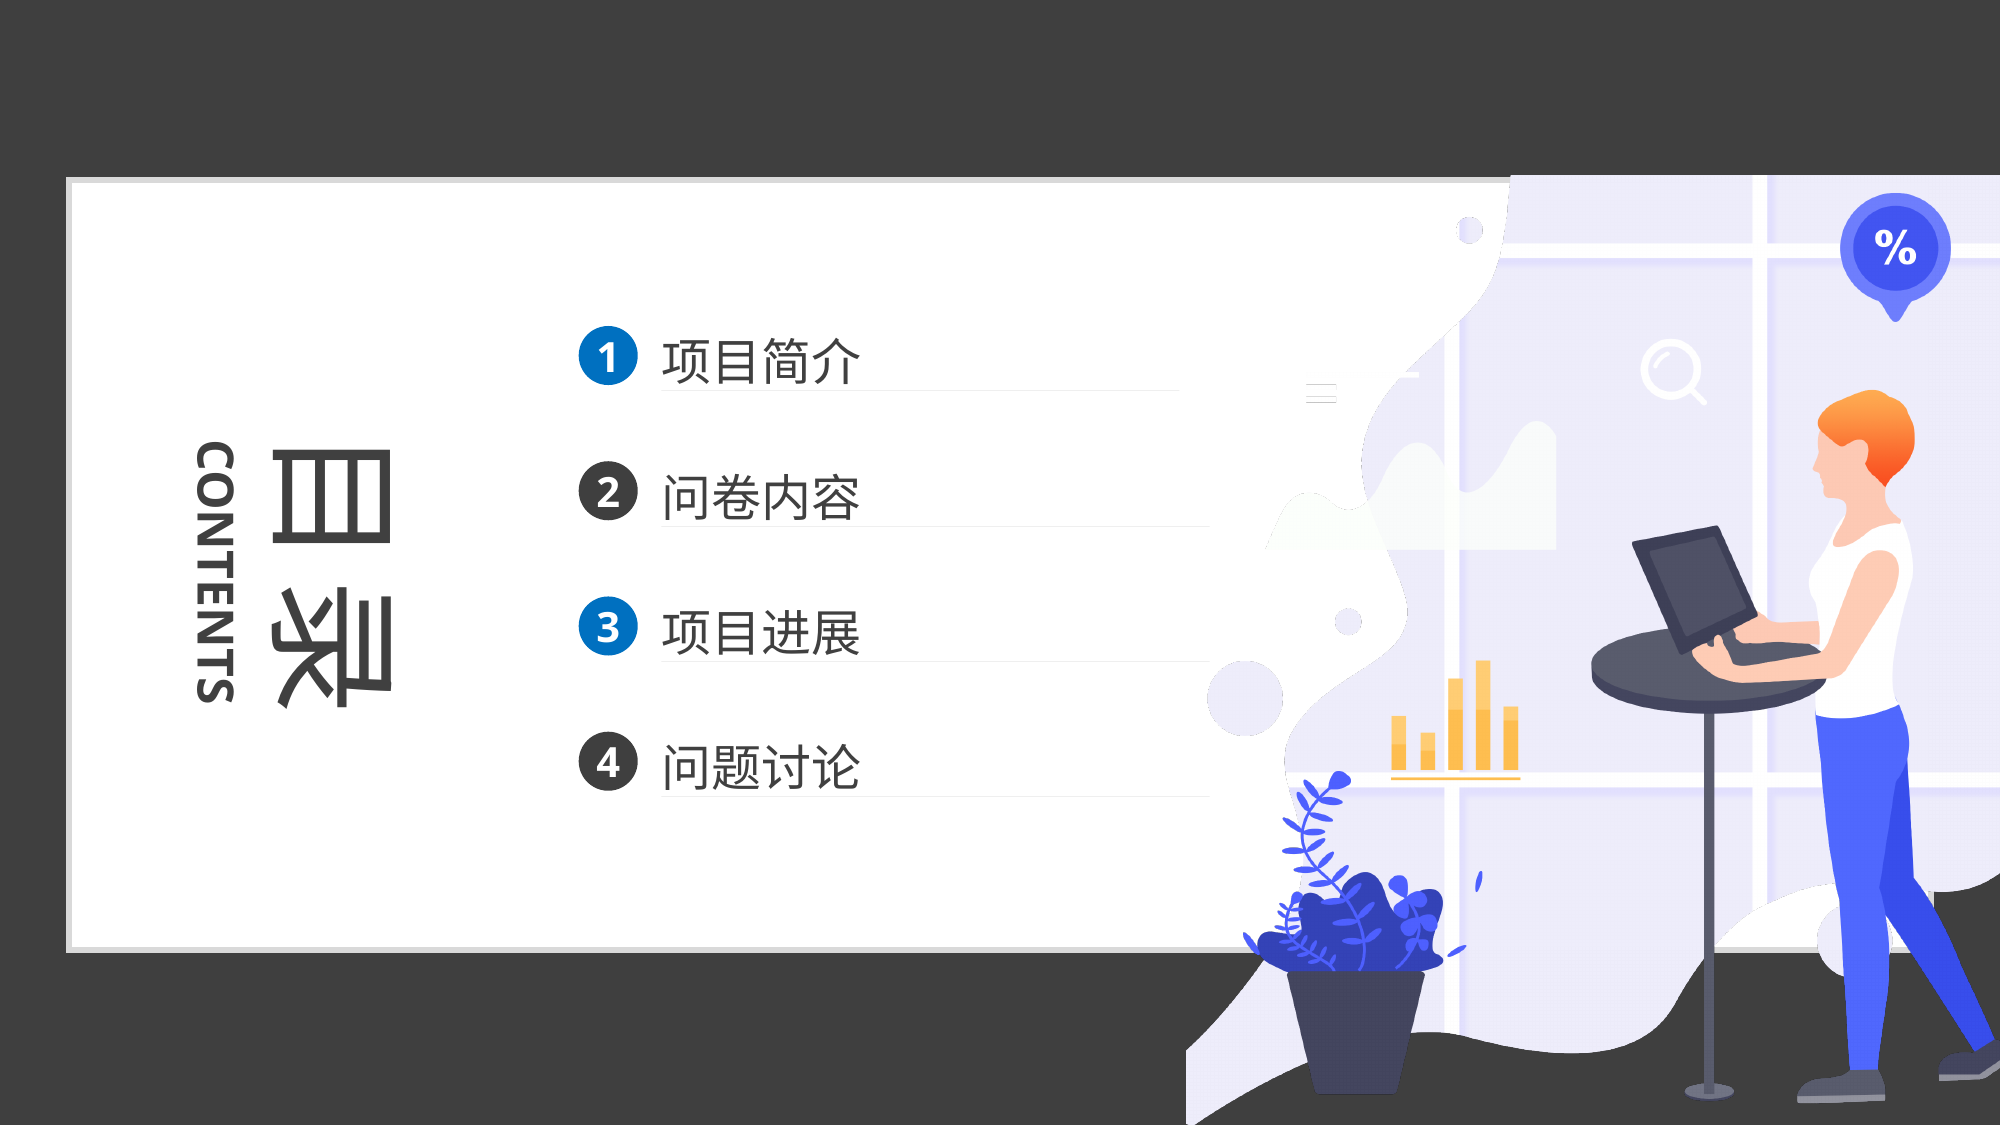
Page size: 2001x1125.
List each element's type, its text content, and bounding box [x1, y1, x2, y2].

text_box 4 [577, 730, 639, 792]
text_box 2 [577, 460, 639, 522]
text_box [0, 0, 2000, 1125]
text_box 目录 [255, 277, 422, 868]
text_box 3 [577, 595, 639, 657]
text_box [68, 179, 1065, 951]
picture [1065, 175, 2000, 1125]
text_box CONTENTS [187, 315, 248, 829]
text_box 1 [577, 324, 639, 387]
